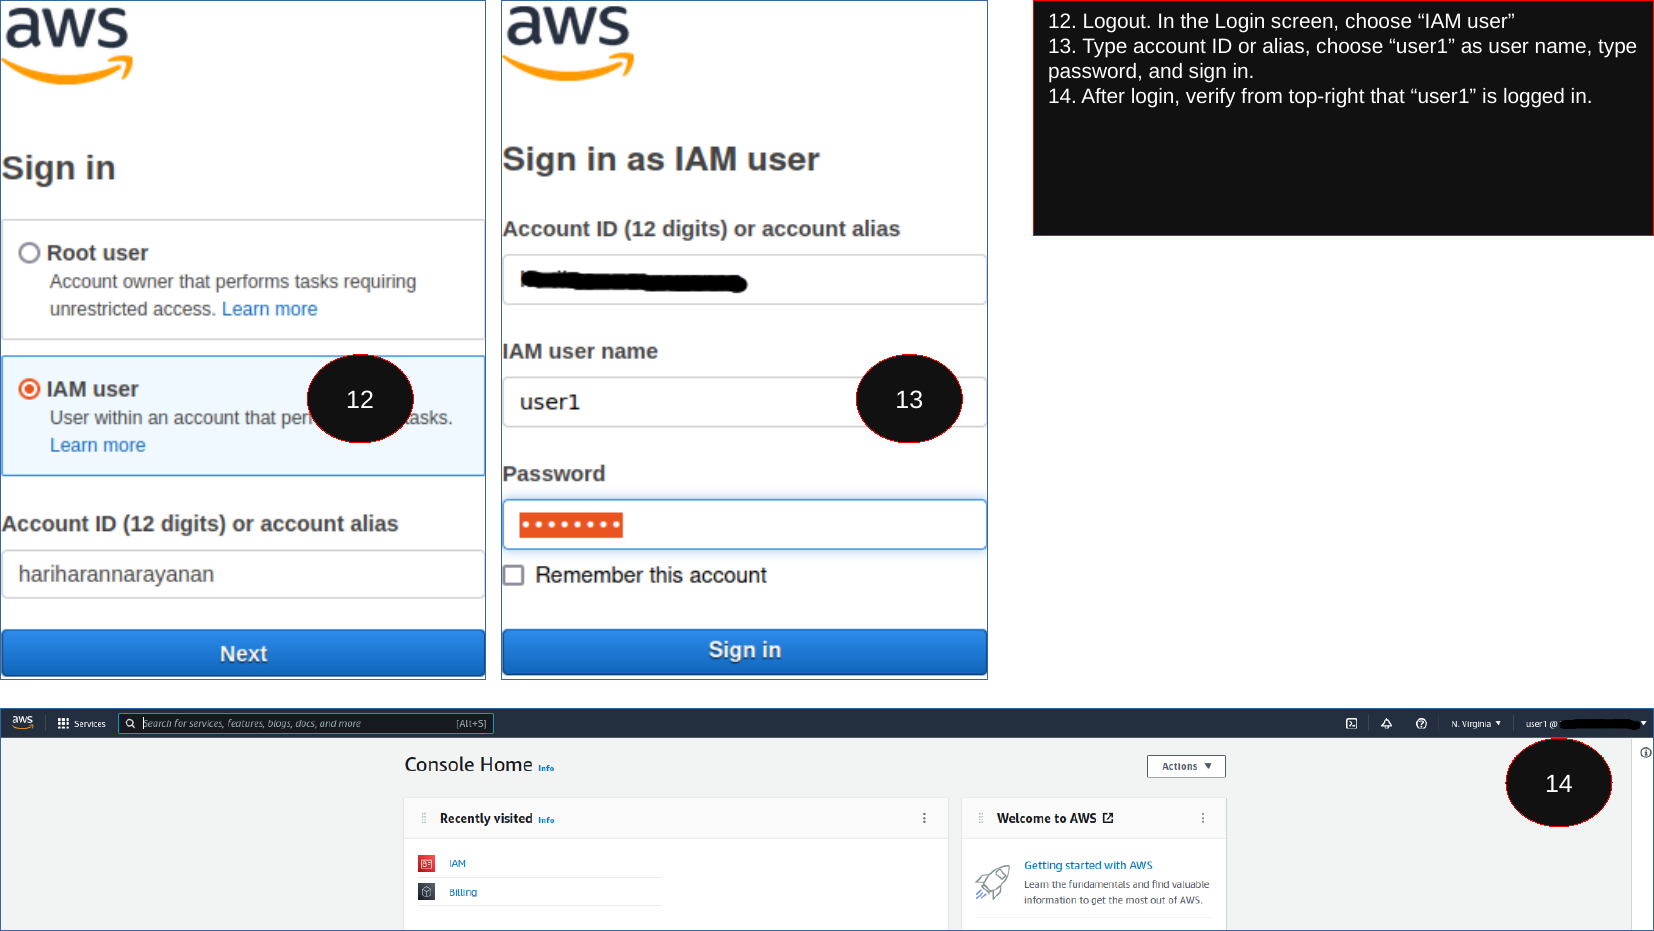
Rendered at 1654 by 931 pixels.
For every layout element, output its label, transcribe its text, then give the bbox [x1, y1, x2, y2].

picture [501, 0, 989, 680]
text_box 12. Logout. In the Login screen, choose “IAM user” 13. Type account ID or alias, choose “user1” as user name, type password, and sign in. 14. After login, verify from top-right that “user1” is logged in. [1033, 0, 1654, 236]
picture [0, 0, 487, 680]
picture [0, 708, 1654, 931]
